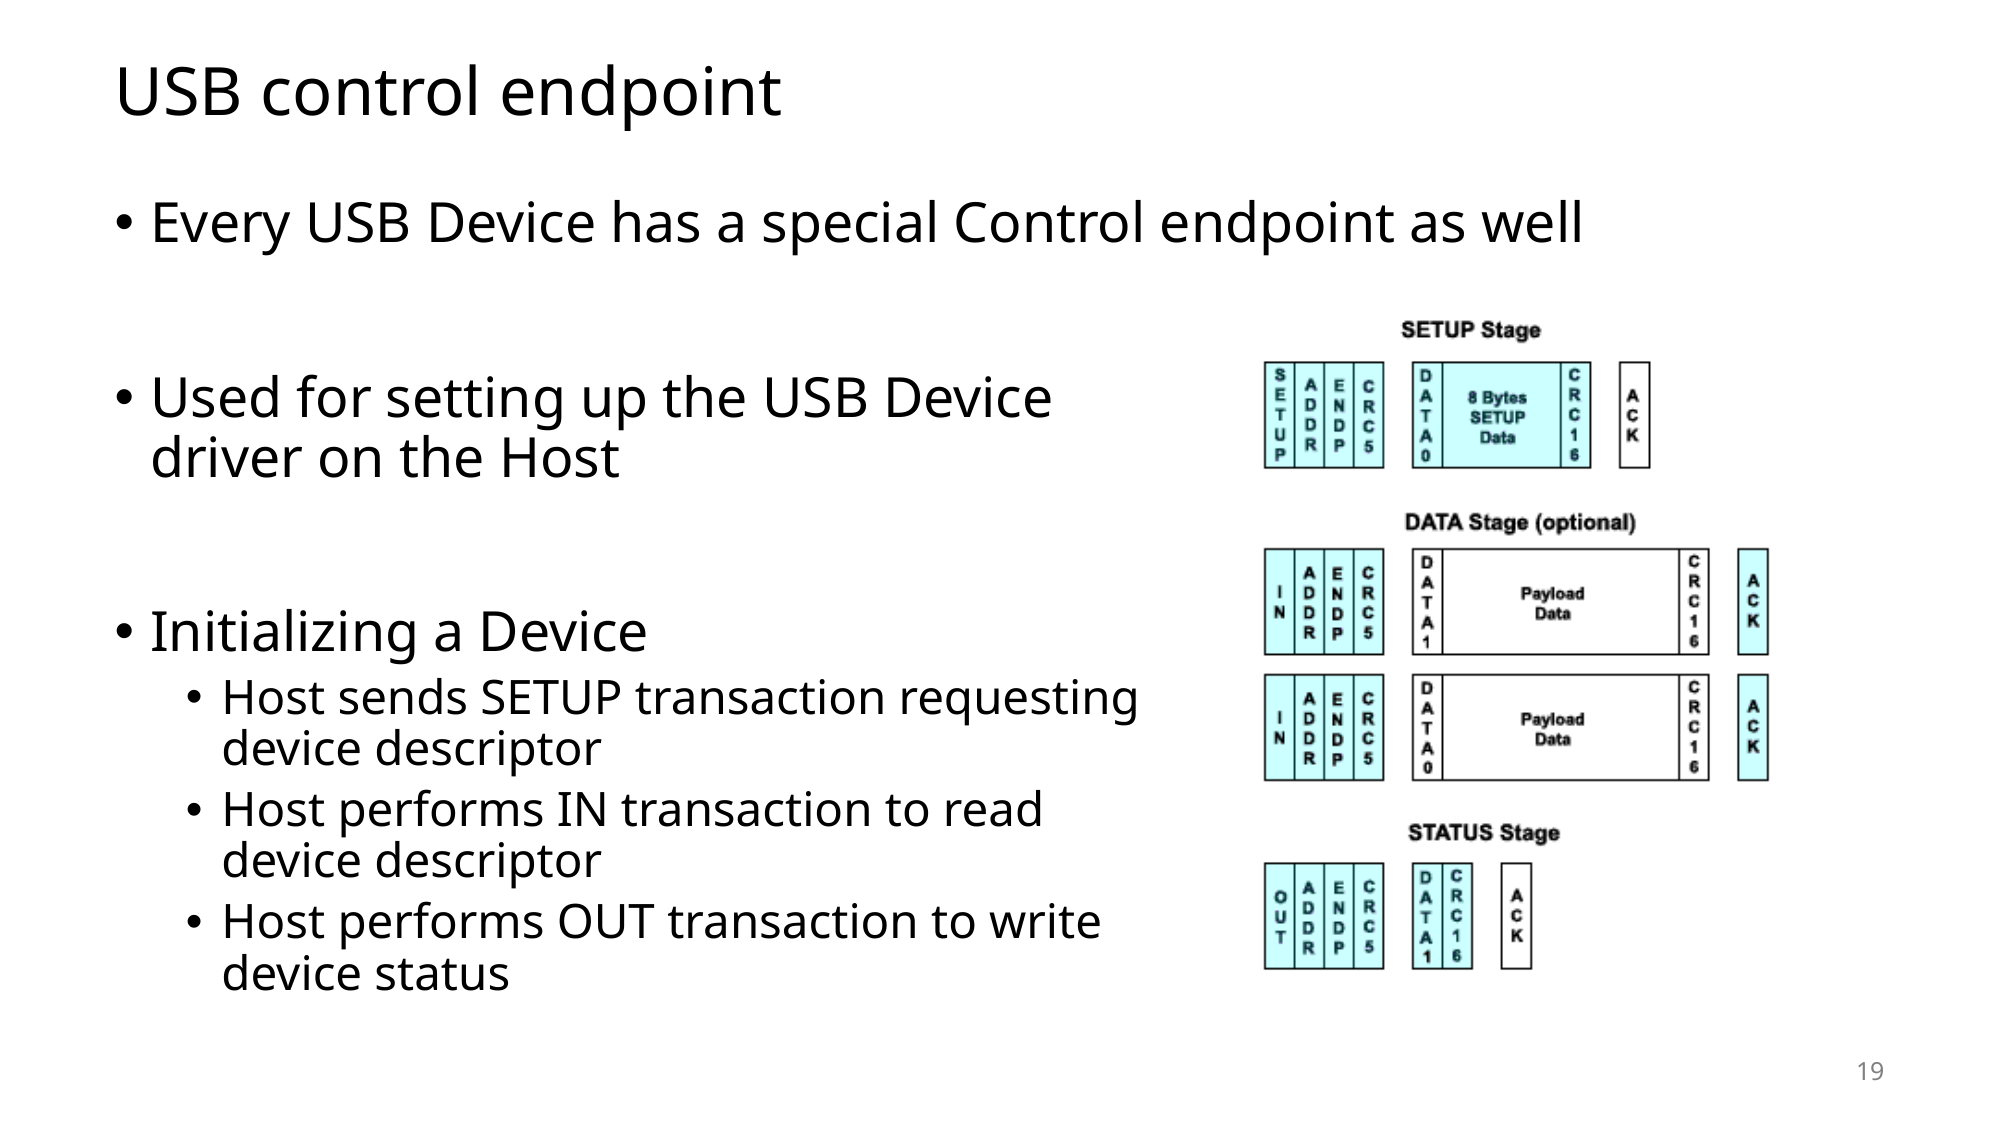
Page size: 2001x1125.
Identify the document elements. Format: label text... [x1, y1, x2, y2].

picture [1246, 299, 1784, 983]
title USB control endpoint [99, 37, 1900, 150]
list Every USB Device has a special Control endpoint as well Used for setting up the USB Device driver on the Host Initializing a Device Host sends SETUP transaction requesting device descriptor Host performs IN transaction to read device descriptor Host performs OUT transaction to write device status [99, 187, 1900, 1013]
slide_number 19 [1749, 1042, 1900, 1103]
